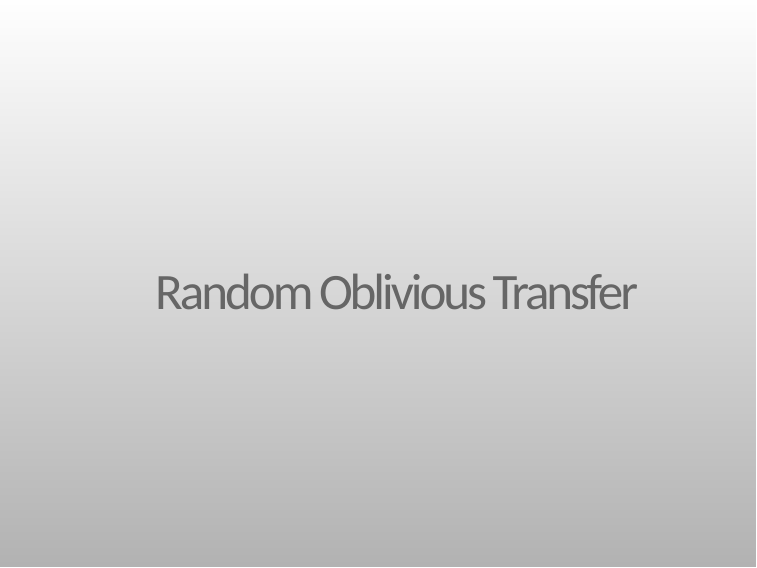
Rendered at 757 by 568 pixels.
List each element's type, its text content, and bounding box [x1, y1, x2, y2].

text_box Random Oblivious Transfer [153, 255, 714, 320]
picture [0, 0, 756, 567]
